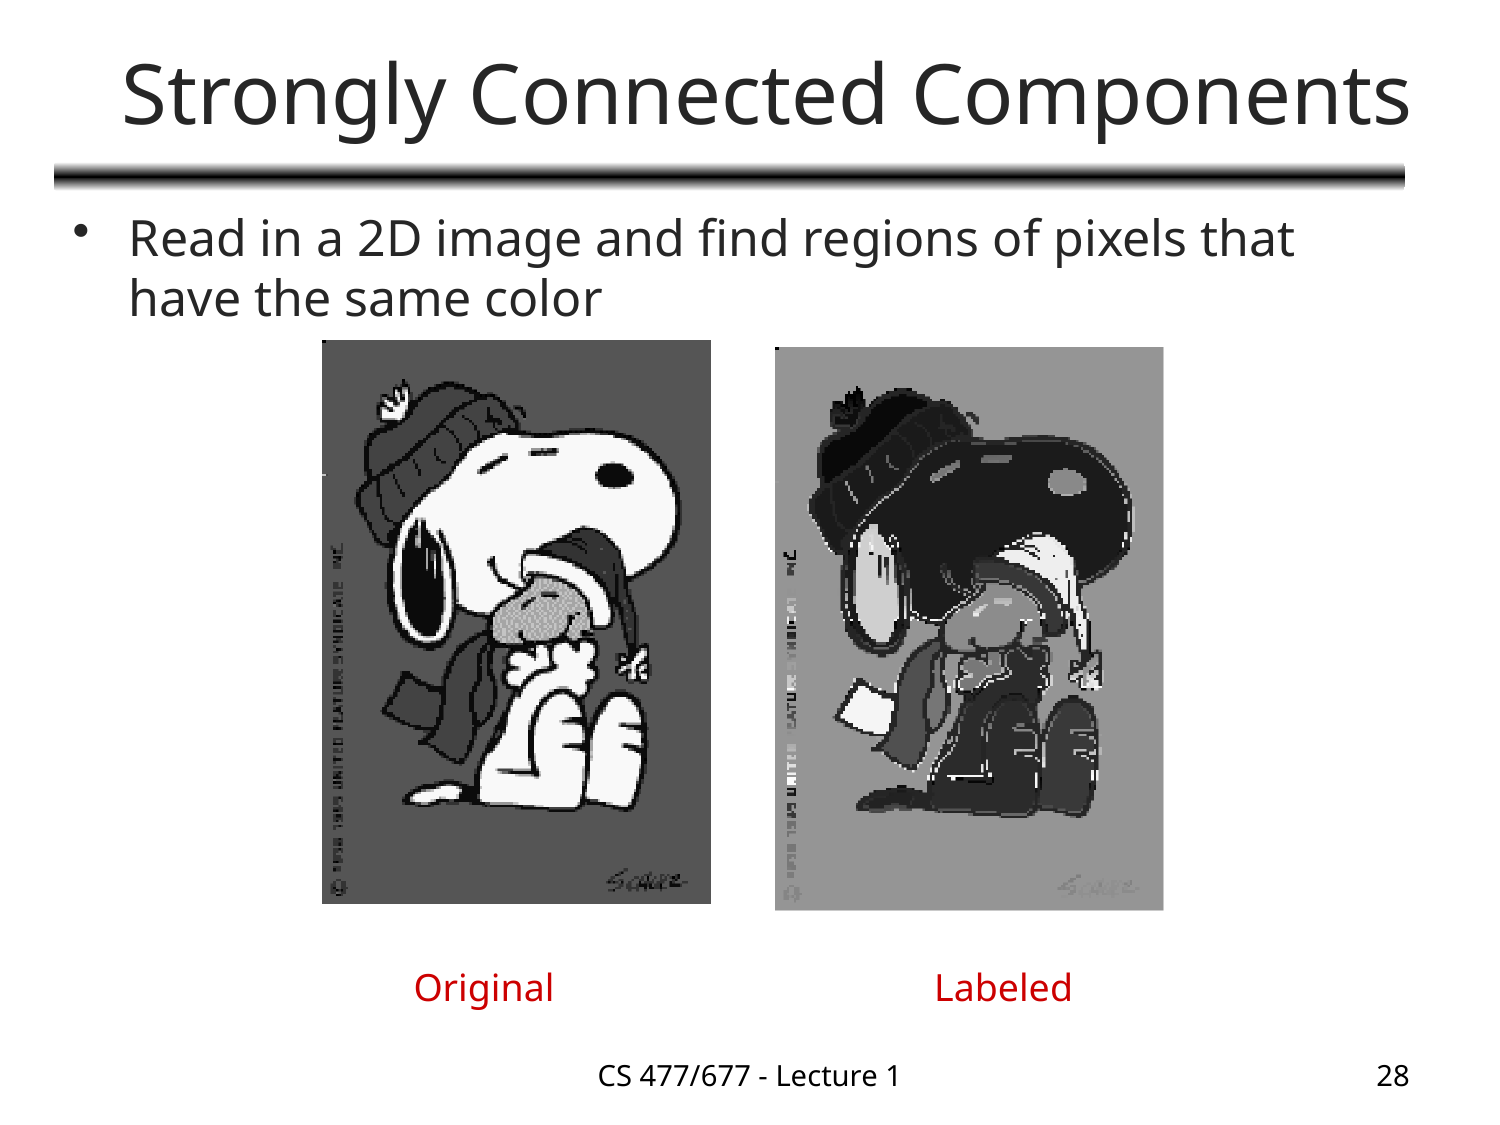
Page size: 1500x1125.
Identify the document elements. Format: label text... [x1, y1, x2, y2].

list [322, 339, 711, 904]
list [775, 346, 1164, 911]
list Read in a 2D image and find regions of pixels that have the same color [57, 198, 1360, 343]
title Strongly Connected Components [55, 16, 1480, 166]
text_box Original [398, 956, 570, 1016]
slide_number 28 [1074, 1049, 1426, 1103]
text_box Labeled [919, 956, 1089, 1016]
footer CS 477/677 - Lecture 1 [512, 1049, 988, 1103]
